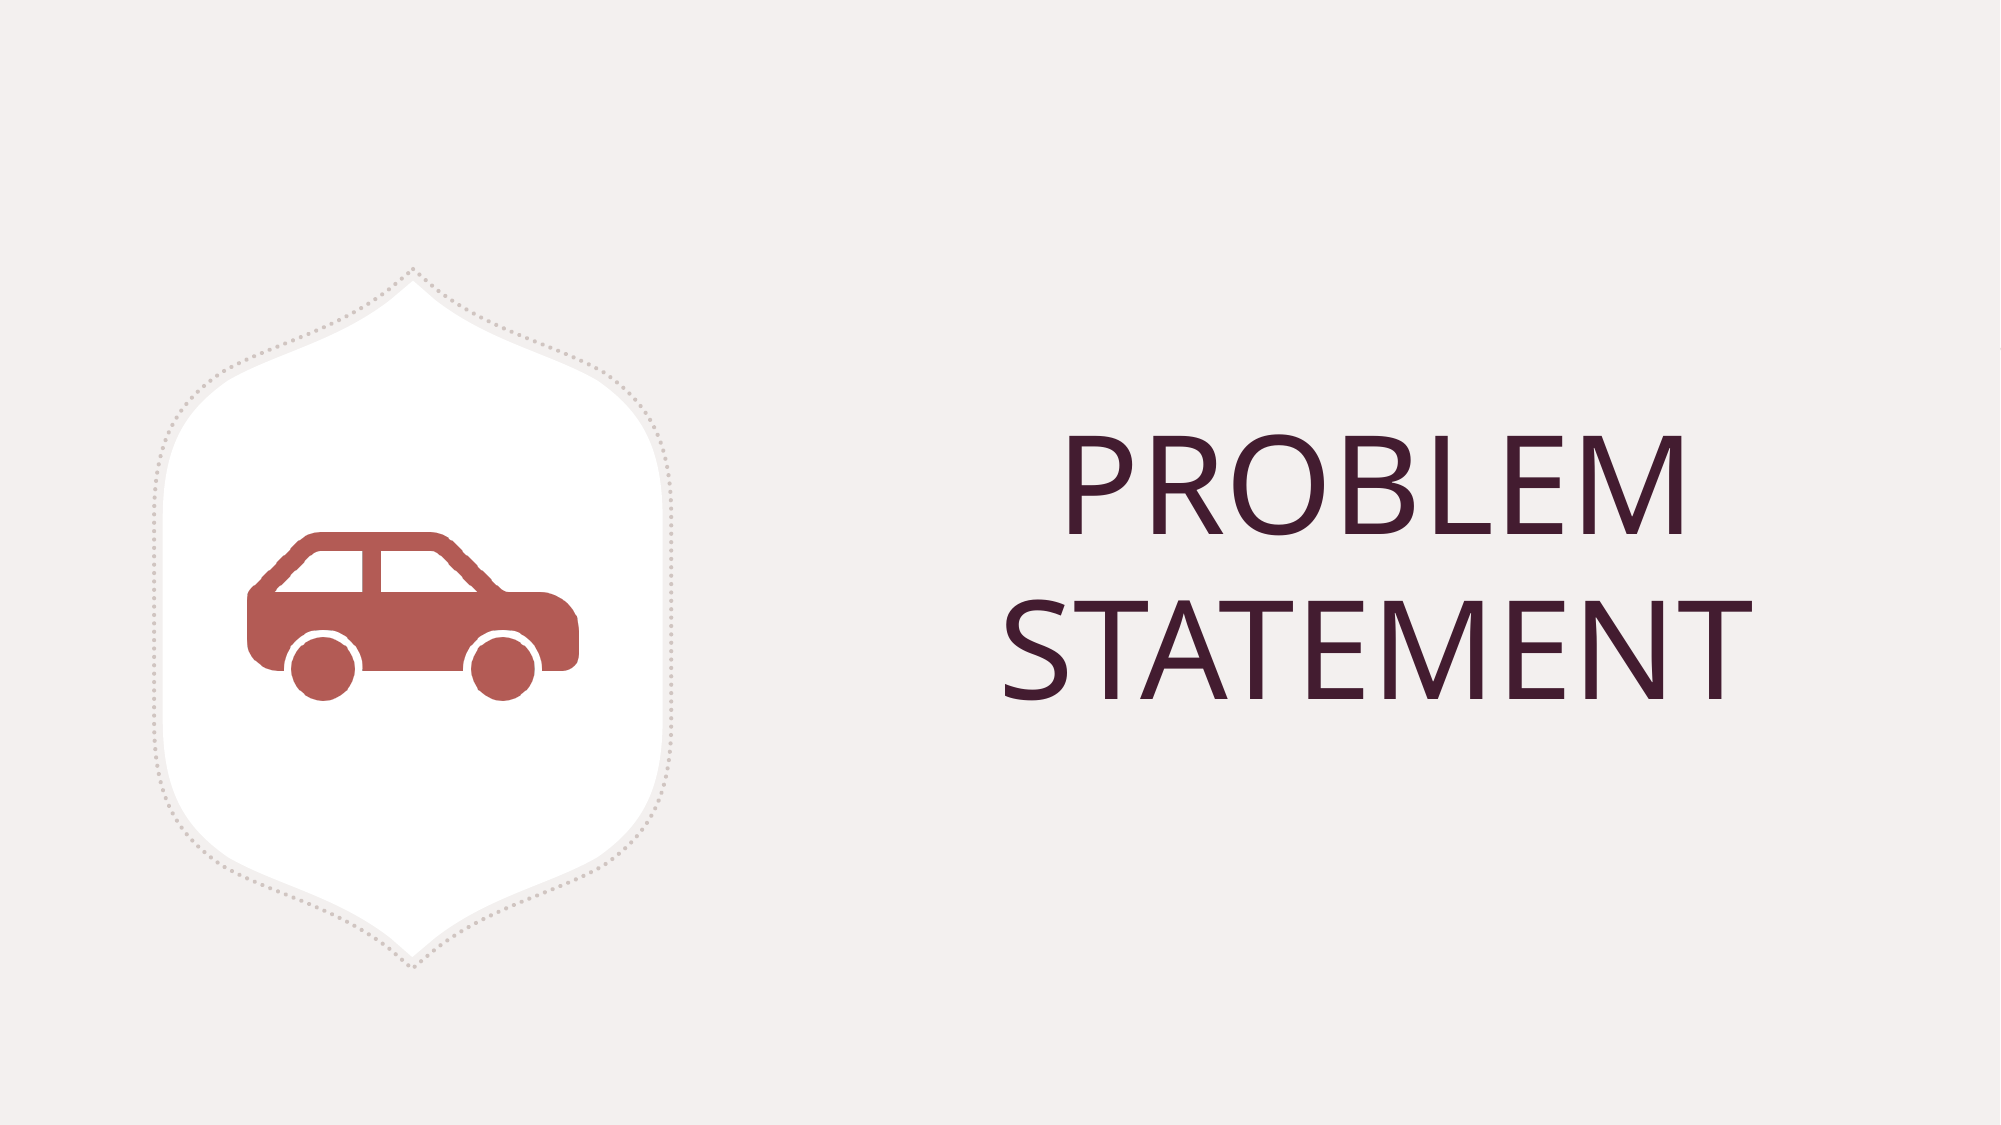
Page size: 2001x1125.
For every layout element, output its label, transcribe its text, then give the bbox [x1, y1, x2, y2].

text_box [161, 279, 664, 958]
text_box [0, 0, 2000, 1125]
text_box PROBLEM STATEMENT [915, 355, 1838, 770]
text_box [153, 268, 673, 970]
picture [233, 436, 592, 796]
